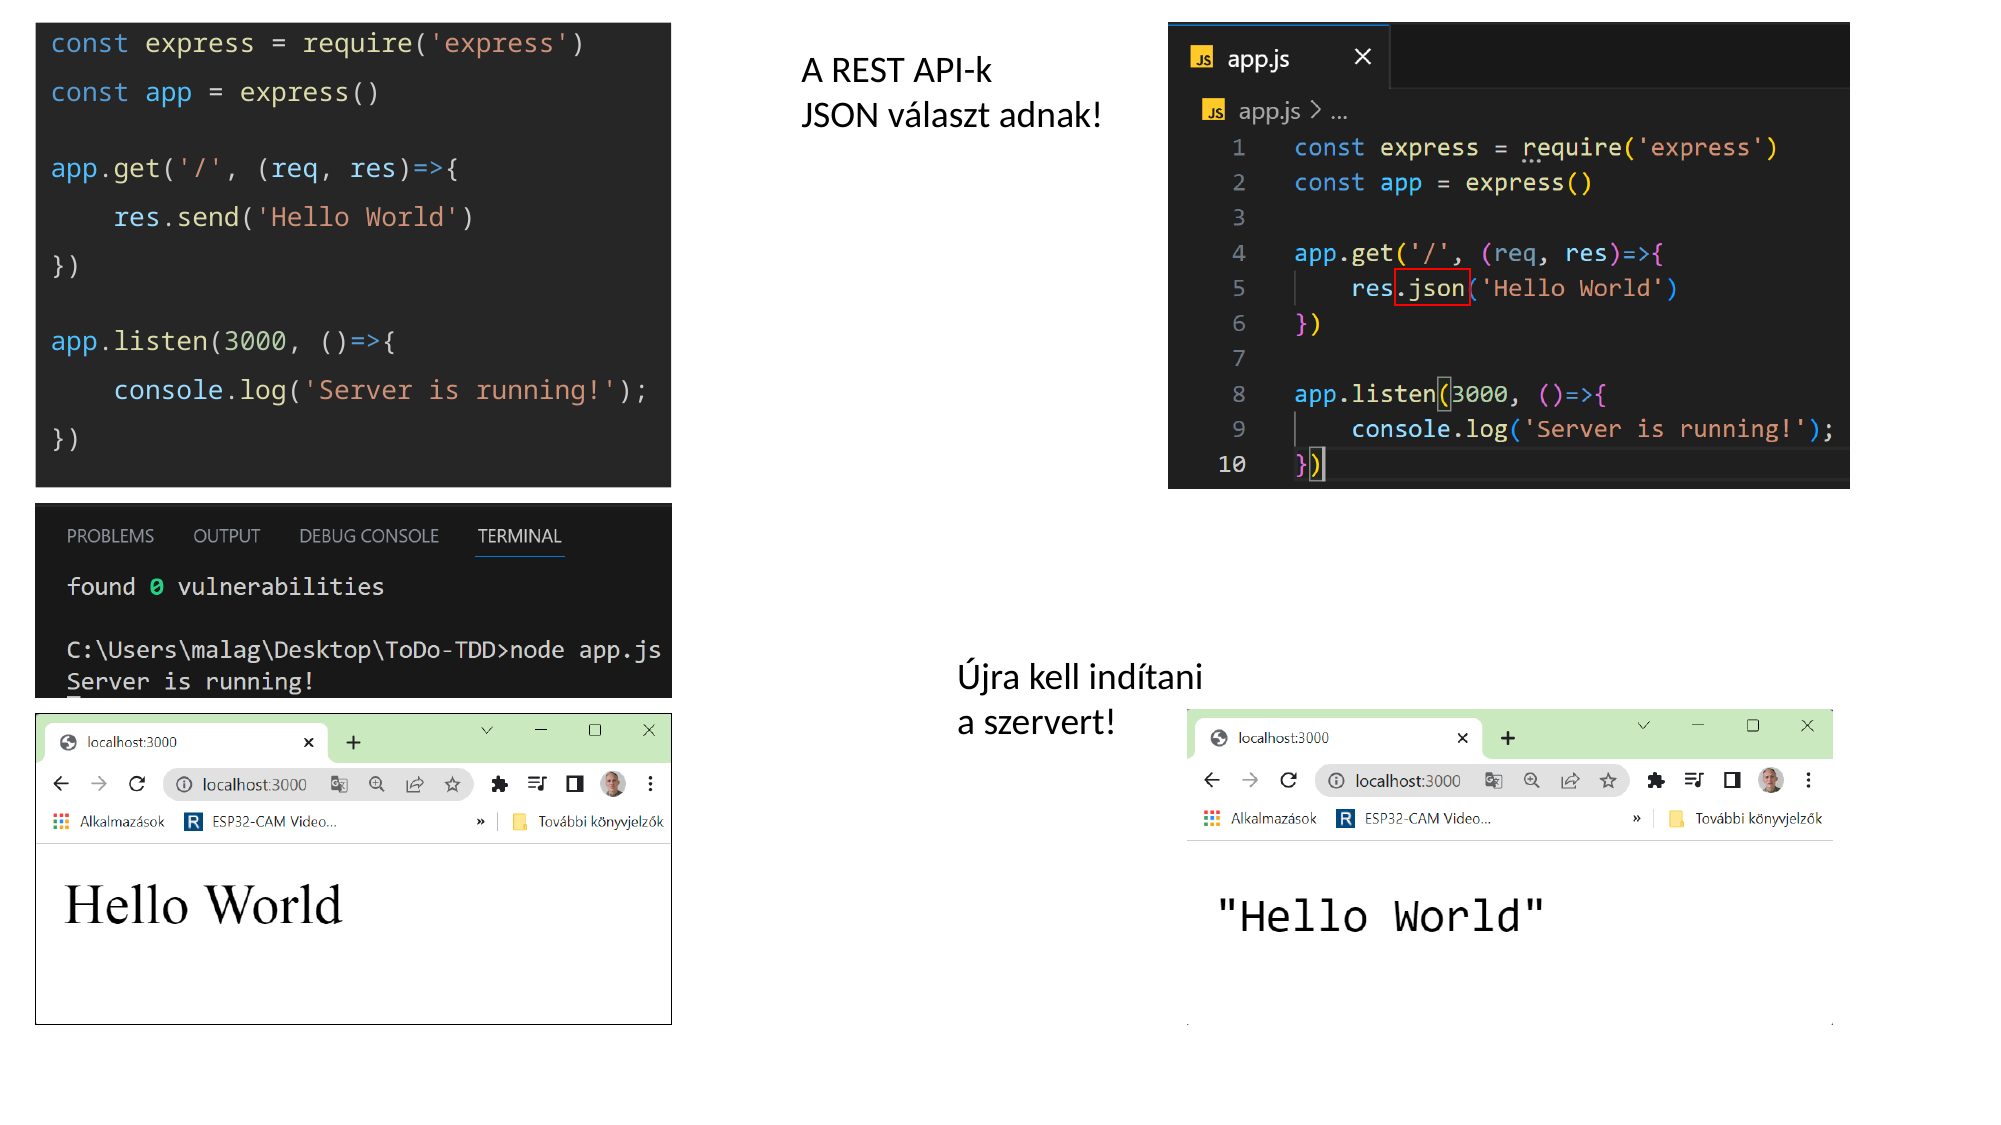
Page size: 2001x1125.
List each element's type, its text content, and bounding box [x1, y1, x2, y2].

picture [1168, 22, 1850, 489]
picture [1186, 709, 1833, 1025]
text_box A REST API-k JSON választ adnak! [786, 38, 1119, 143]
text_box Újra kell indítani a szervert! [942, 644, 1228, 749]
picture [35, 713, 672, 1025]
list const express = require('express') const app = express() app.get('/', (req, res)=>{ res.send('Hello World') }) app.listen(3000, ()=>{ console.log('Server is running!'); }) [35, 22, 672, 488]
picture [35, 503, 672, 698]
